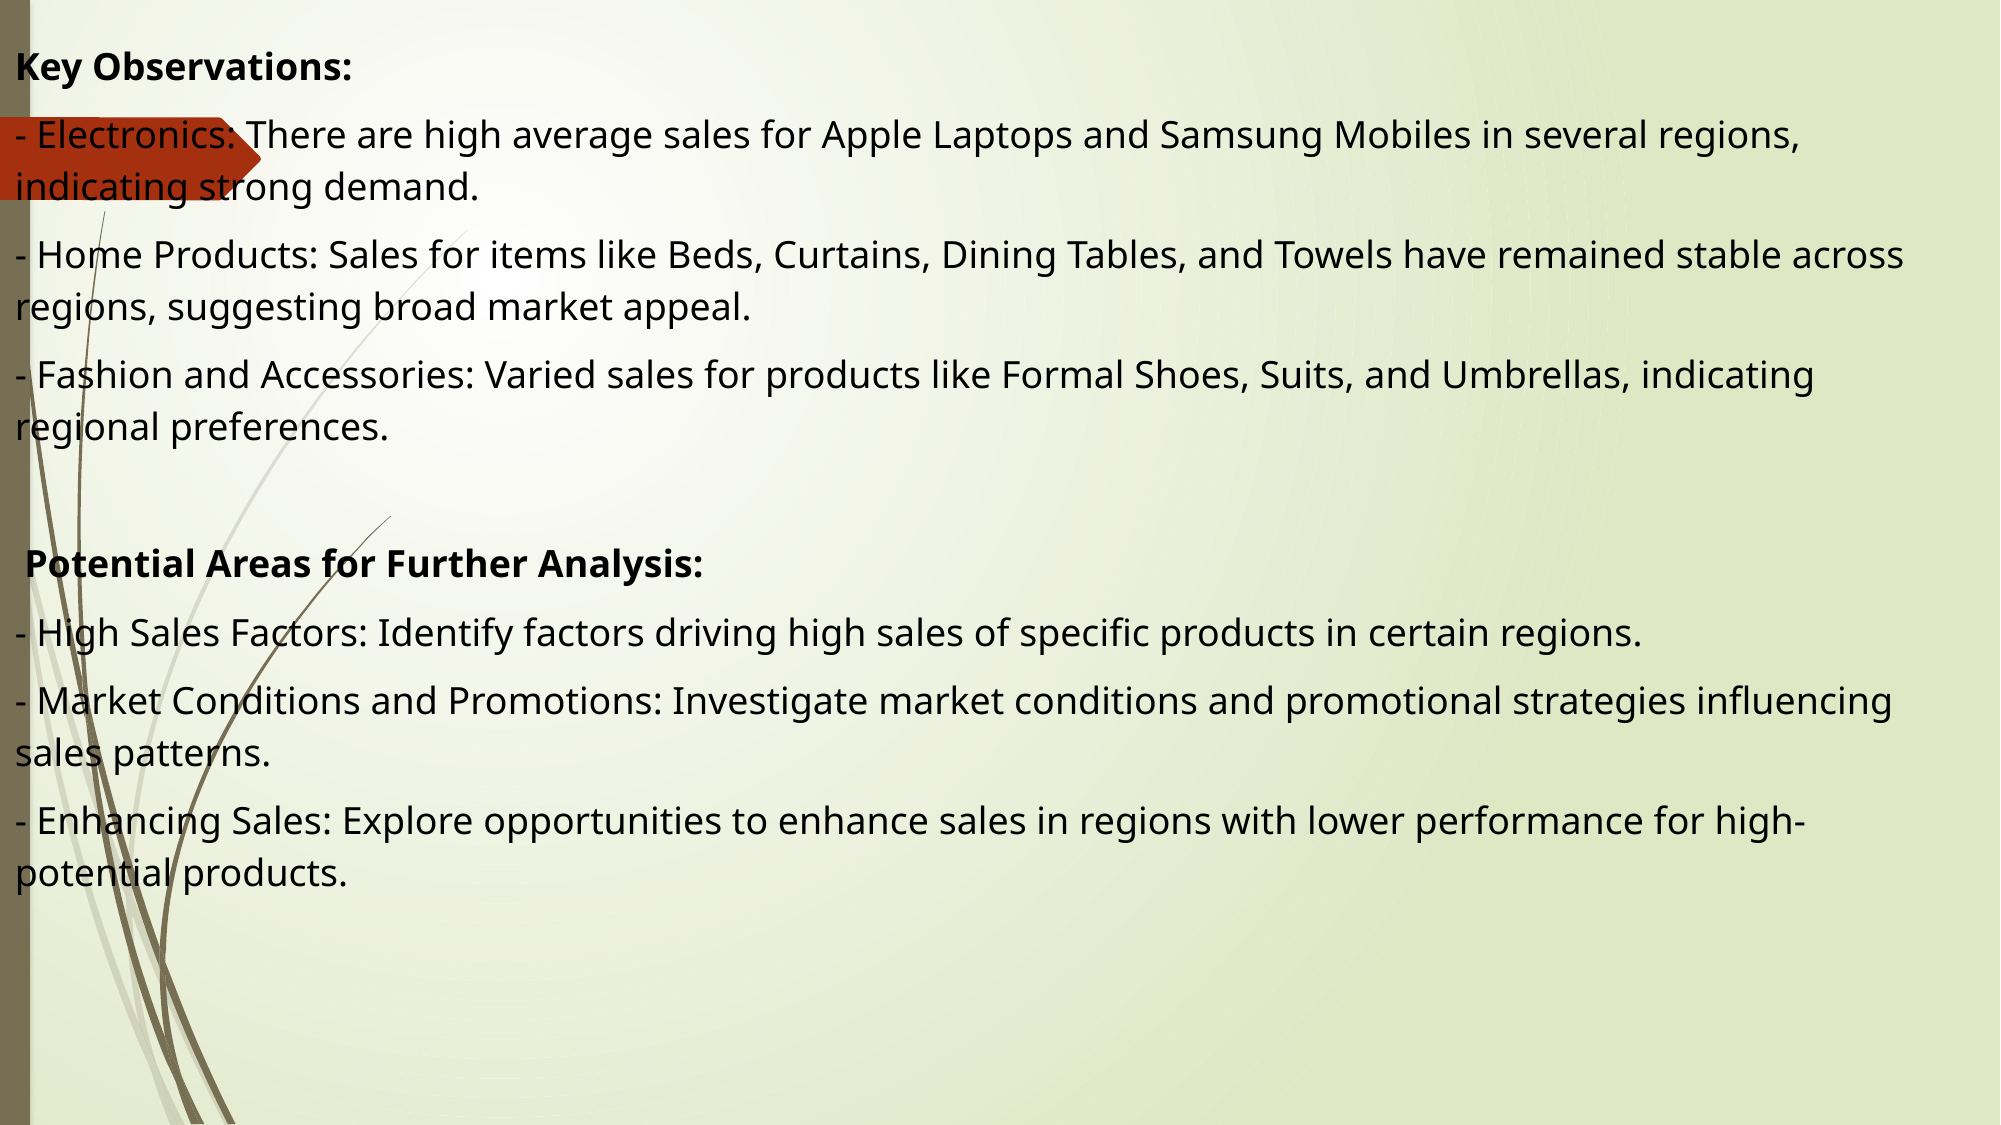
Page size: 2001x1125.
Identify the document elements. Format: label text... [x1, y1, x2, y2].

text_box Key Observations: - Electronics: There are high average sales for Apple Laptops and Samsung Mobiles in several regions, indicating strong demand. - Home Products: Sales for items like Beds, Curtains, Dining Tables, and Towels have remained stable across regions, suggesting broad market appeal. - Fashion and Accessories: Varied sales for products like Formal Shoes, Suits, and Umbrellas, indicating regional preferences. Potential Areas for Further Analysis: - High Sales Factors: Identify factors driving high sales of specific products in certain regions. - Market Conditions and Promotions: Investigate market conditions and promotional strategies influencing sales patterns. - Enhancing Sales: Explore opportunities to enhance sales in regions with lower performance for high-potential products. [0, 0, 1952, 902]
